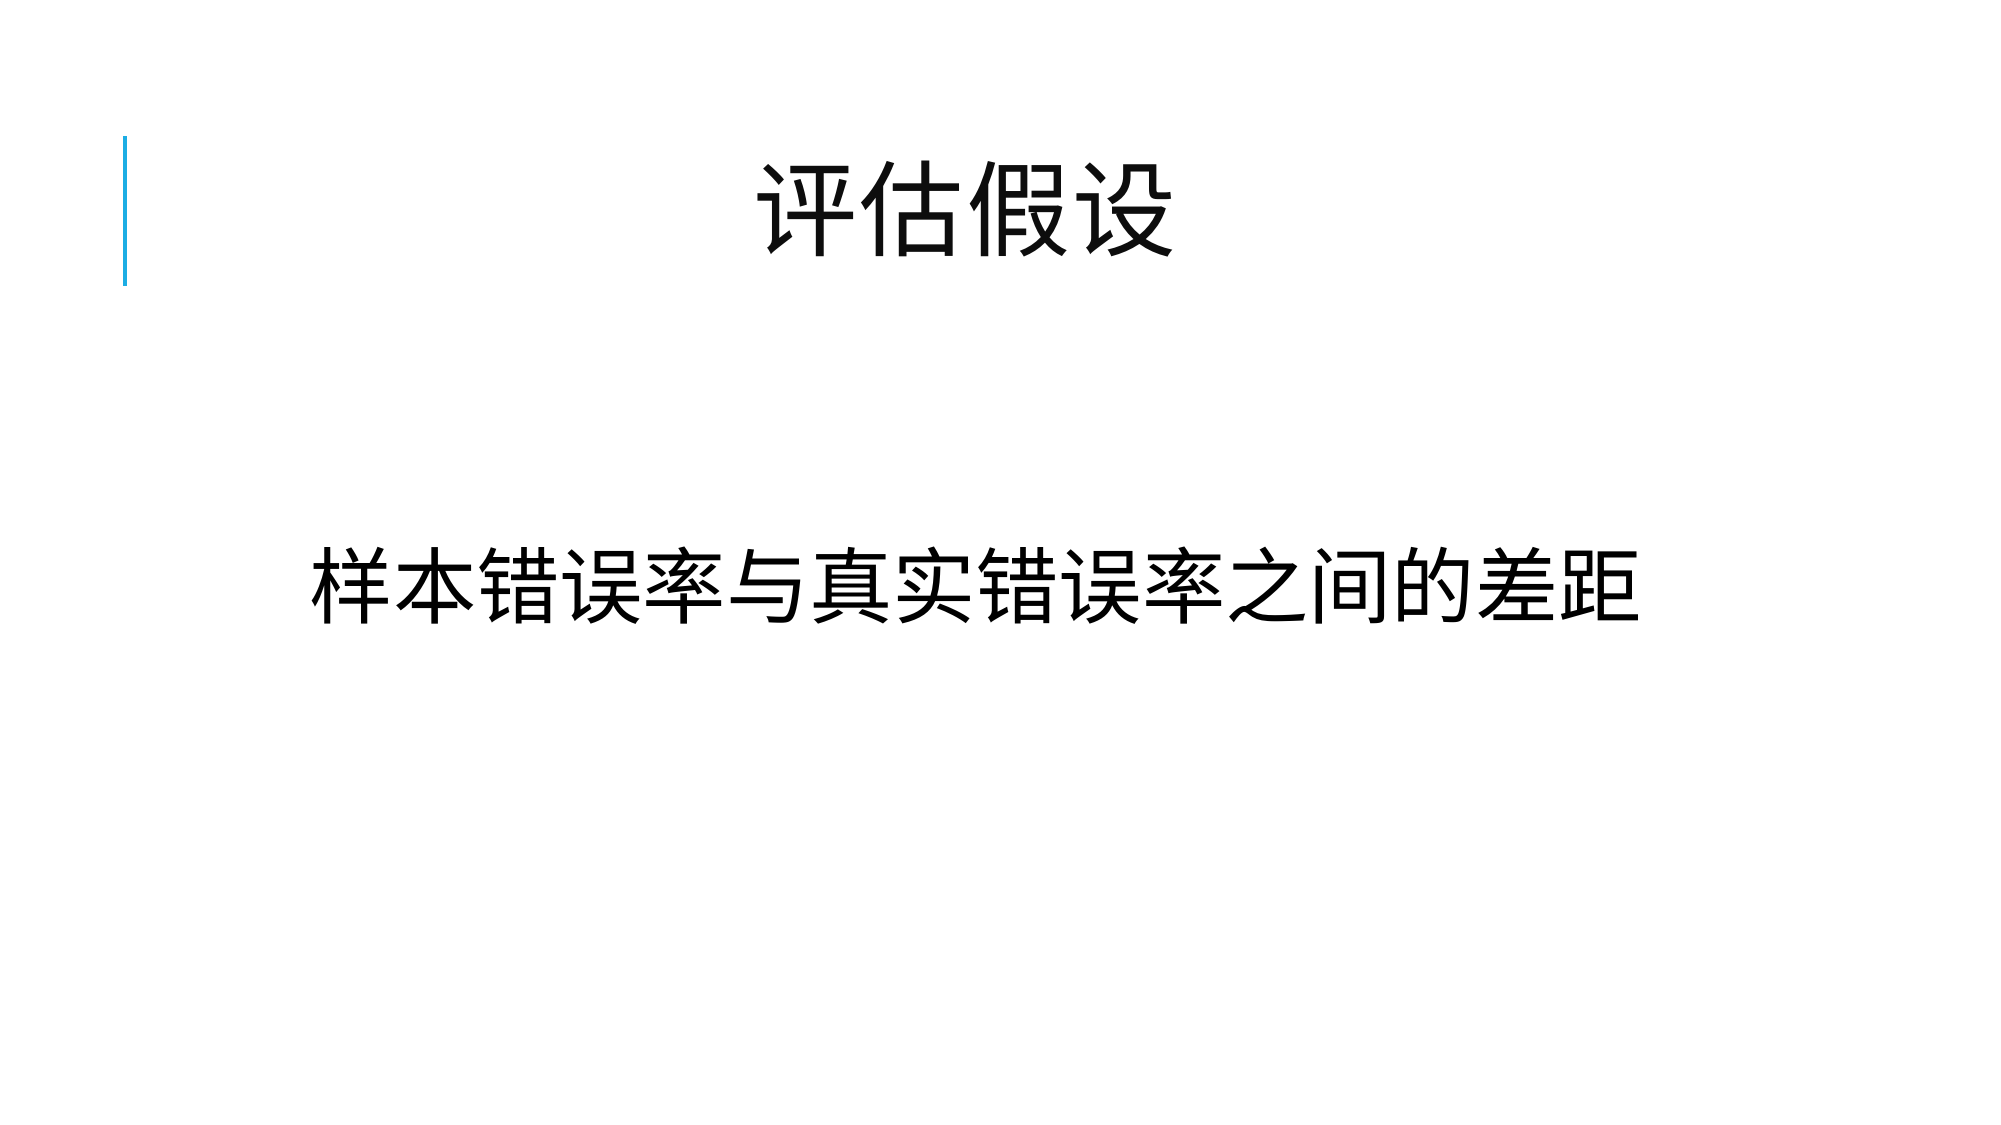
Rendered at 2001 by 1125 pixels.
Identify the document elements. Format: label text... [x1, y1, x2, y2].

title 评估假设 [168, 96, 1763, 342]
list 样本错误率与真实错误率之间的差距 [168, 375, 1763, 1035]
